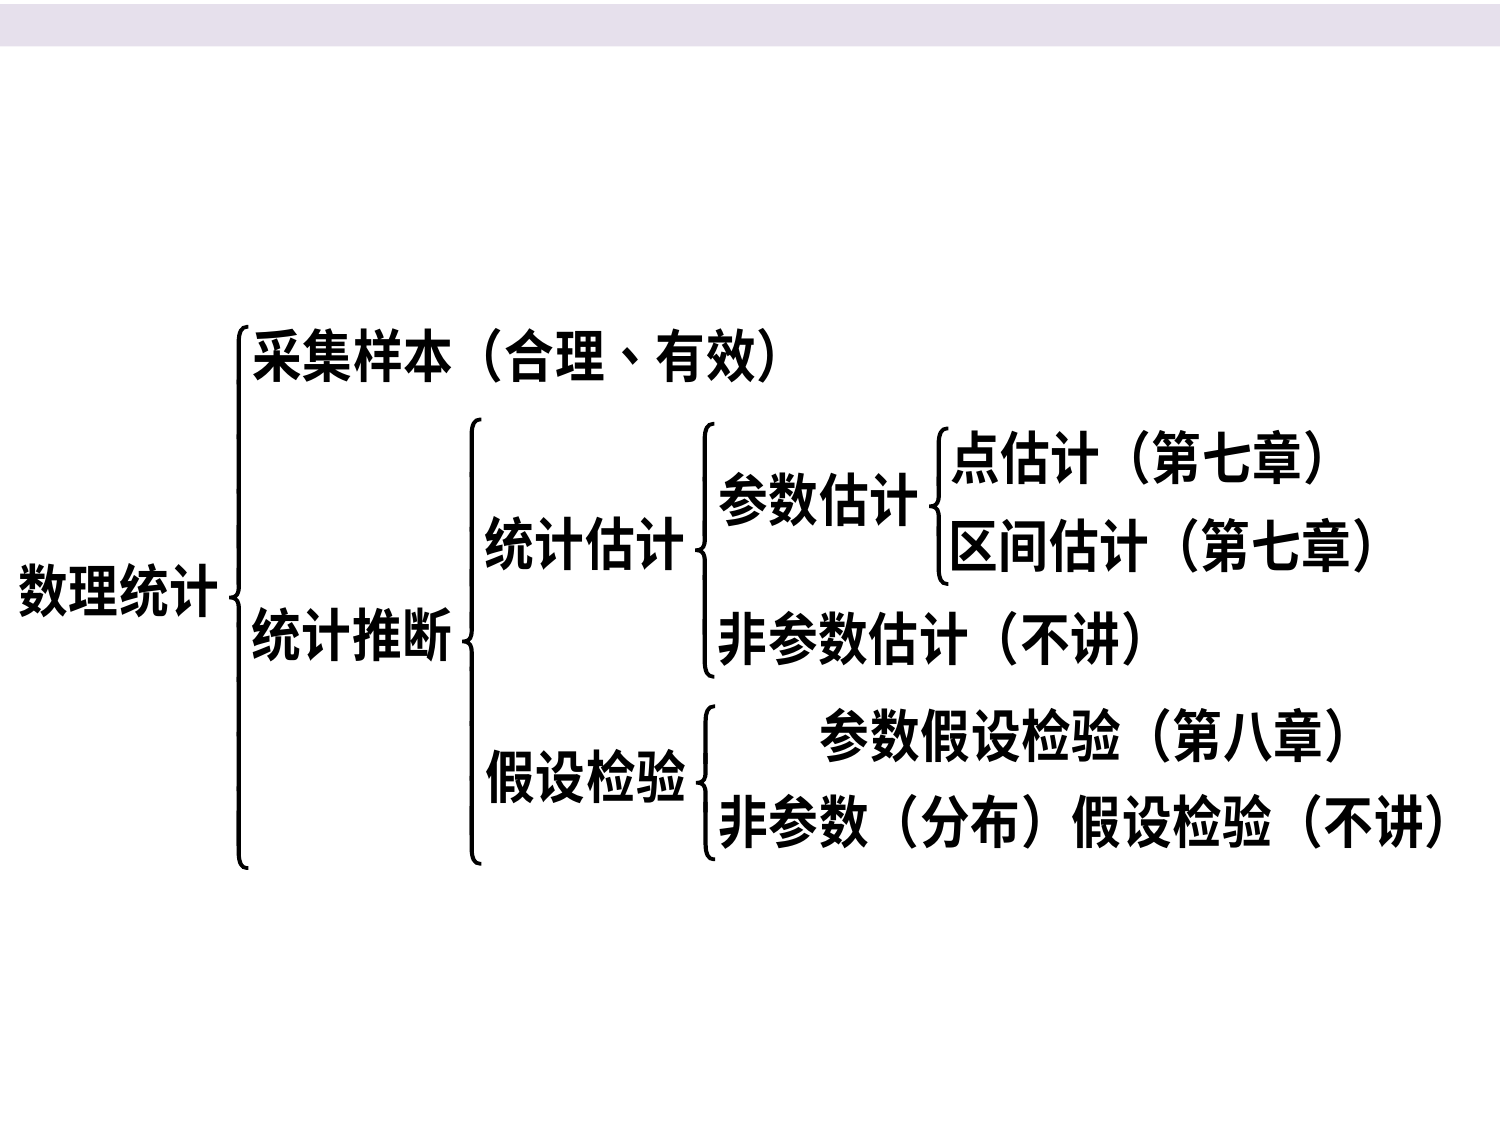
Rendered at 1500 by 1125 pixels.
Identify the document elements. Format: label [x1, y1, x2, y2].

text_box [12, 313, 1470, 879]
